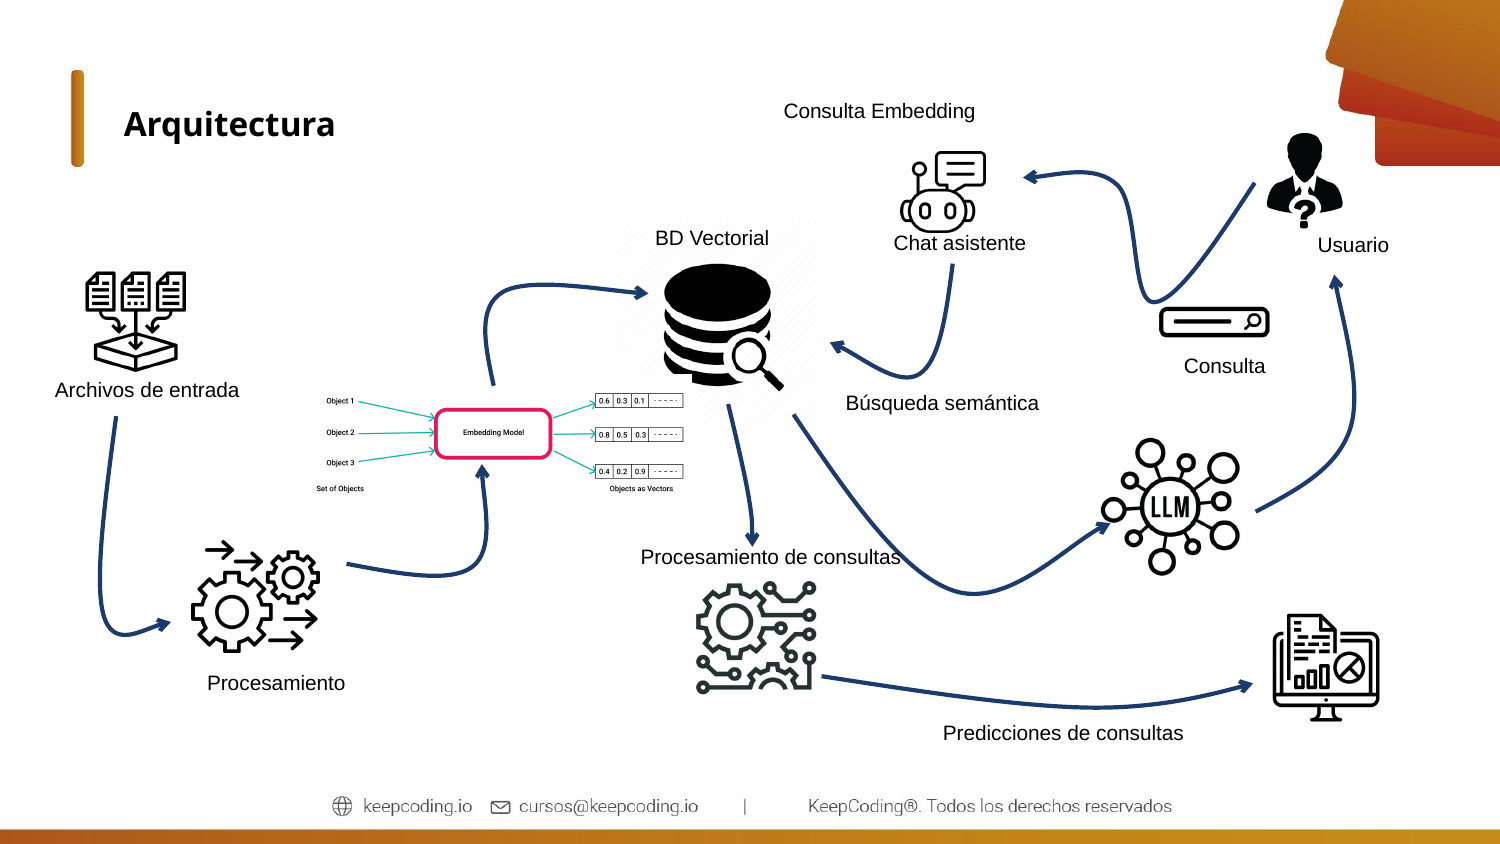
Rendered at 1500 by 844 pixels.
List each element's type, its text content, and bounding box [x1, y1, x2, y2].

text_box Consulta [1277, 345, 1281, 386]
text_box Búsqueda semántica [830, 382, 1055, 422]
text_box [733, 436, 753, 510]
text_box [97, 415, 171, 638]
text_box Predicciones de consultas [928, 712, 1199, 753]
text_box Procesamiento de consultas [886, 536, 917, 577]
text_box Arquitectura [108, 95, 859, 151]
text_box [886, 677, 1254, 710]
text_box [1022, 169, 1241, 301]
text_box [1255, 274, 1357, 514]
text_box Chat asistente [878, 222, 1042, 262]
text_box Consulta Embedding [768, 90, 991, 131]
text_box Usuario [1302, 223, 1404, 264]
text_box Procesamiento [192, 661, 361, 702]
text_box [805, 425, 1083, 597]
picture [0, 0, 1500, 844]
text_box [829, 263, 955, 380]
text_box [346, 515, 489, 578]
text_box Archivos de entrada [40, 369, 255, 410]
text_box [483, 282, 610, 372]
